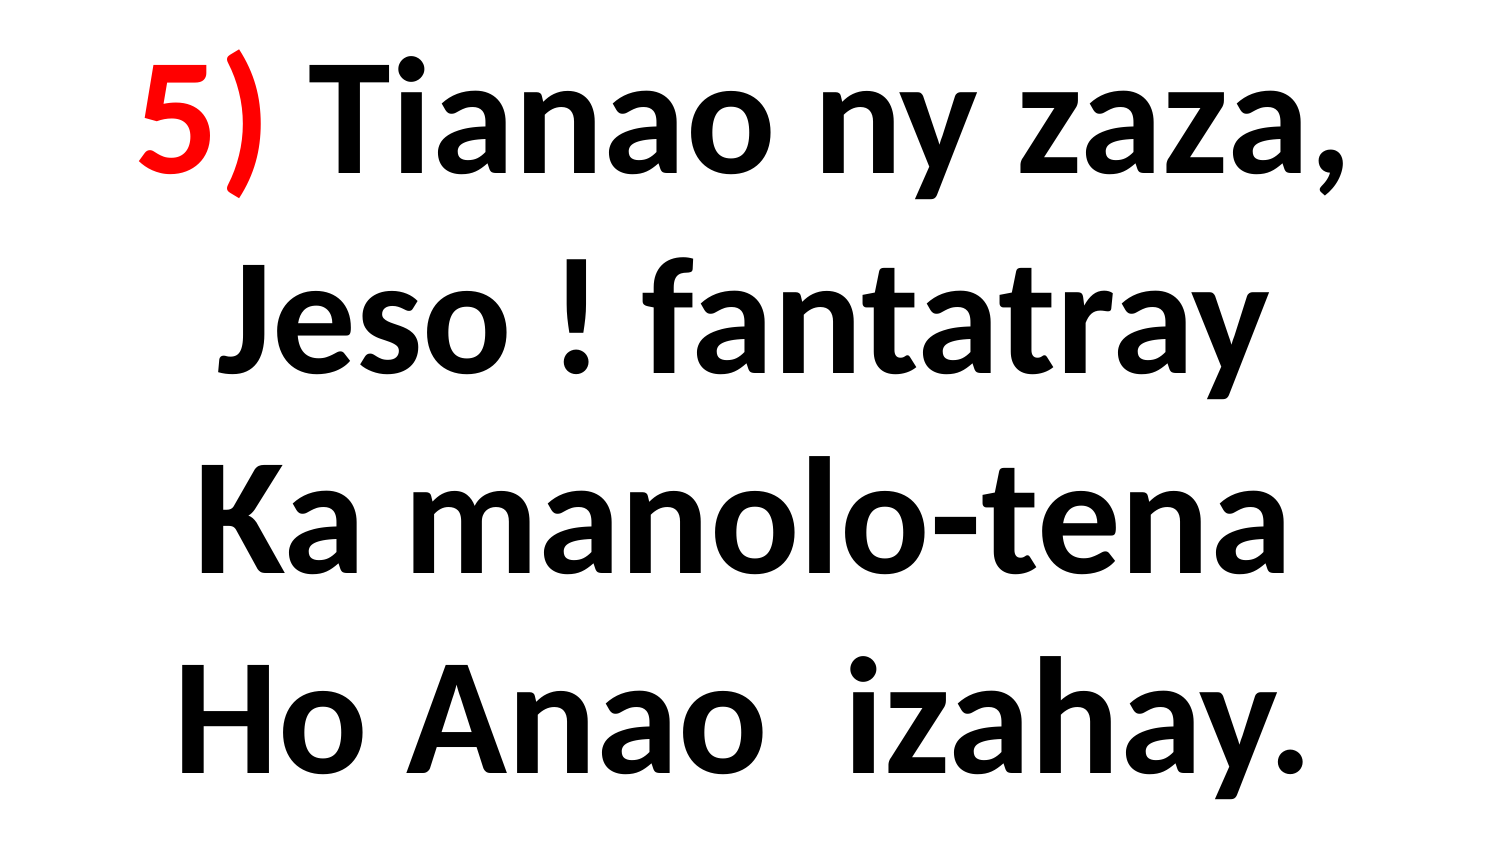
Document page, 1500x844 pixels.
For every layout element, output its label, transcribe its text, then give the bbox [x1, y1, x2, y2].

title 5) Tianao ny zaza, Jeso ! fantatray Ka manolo-tena Ho Anao izahay. [0, 309, 1494, 505]
